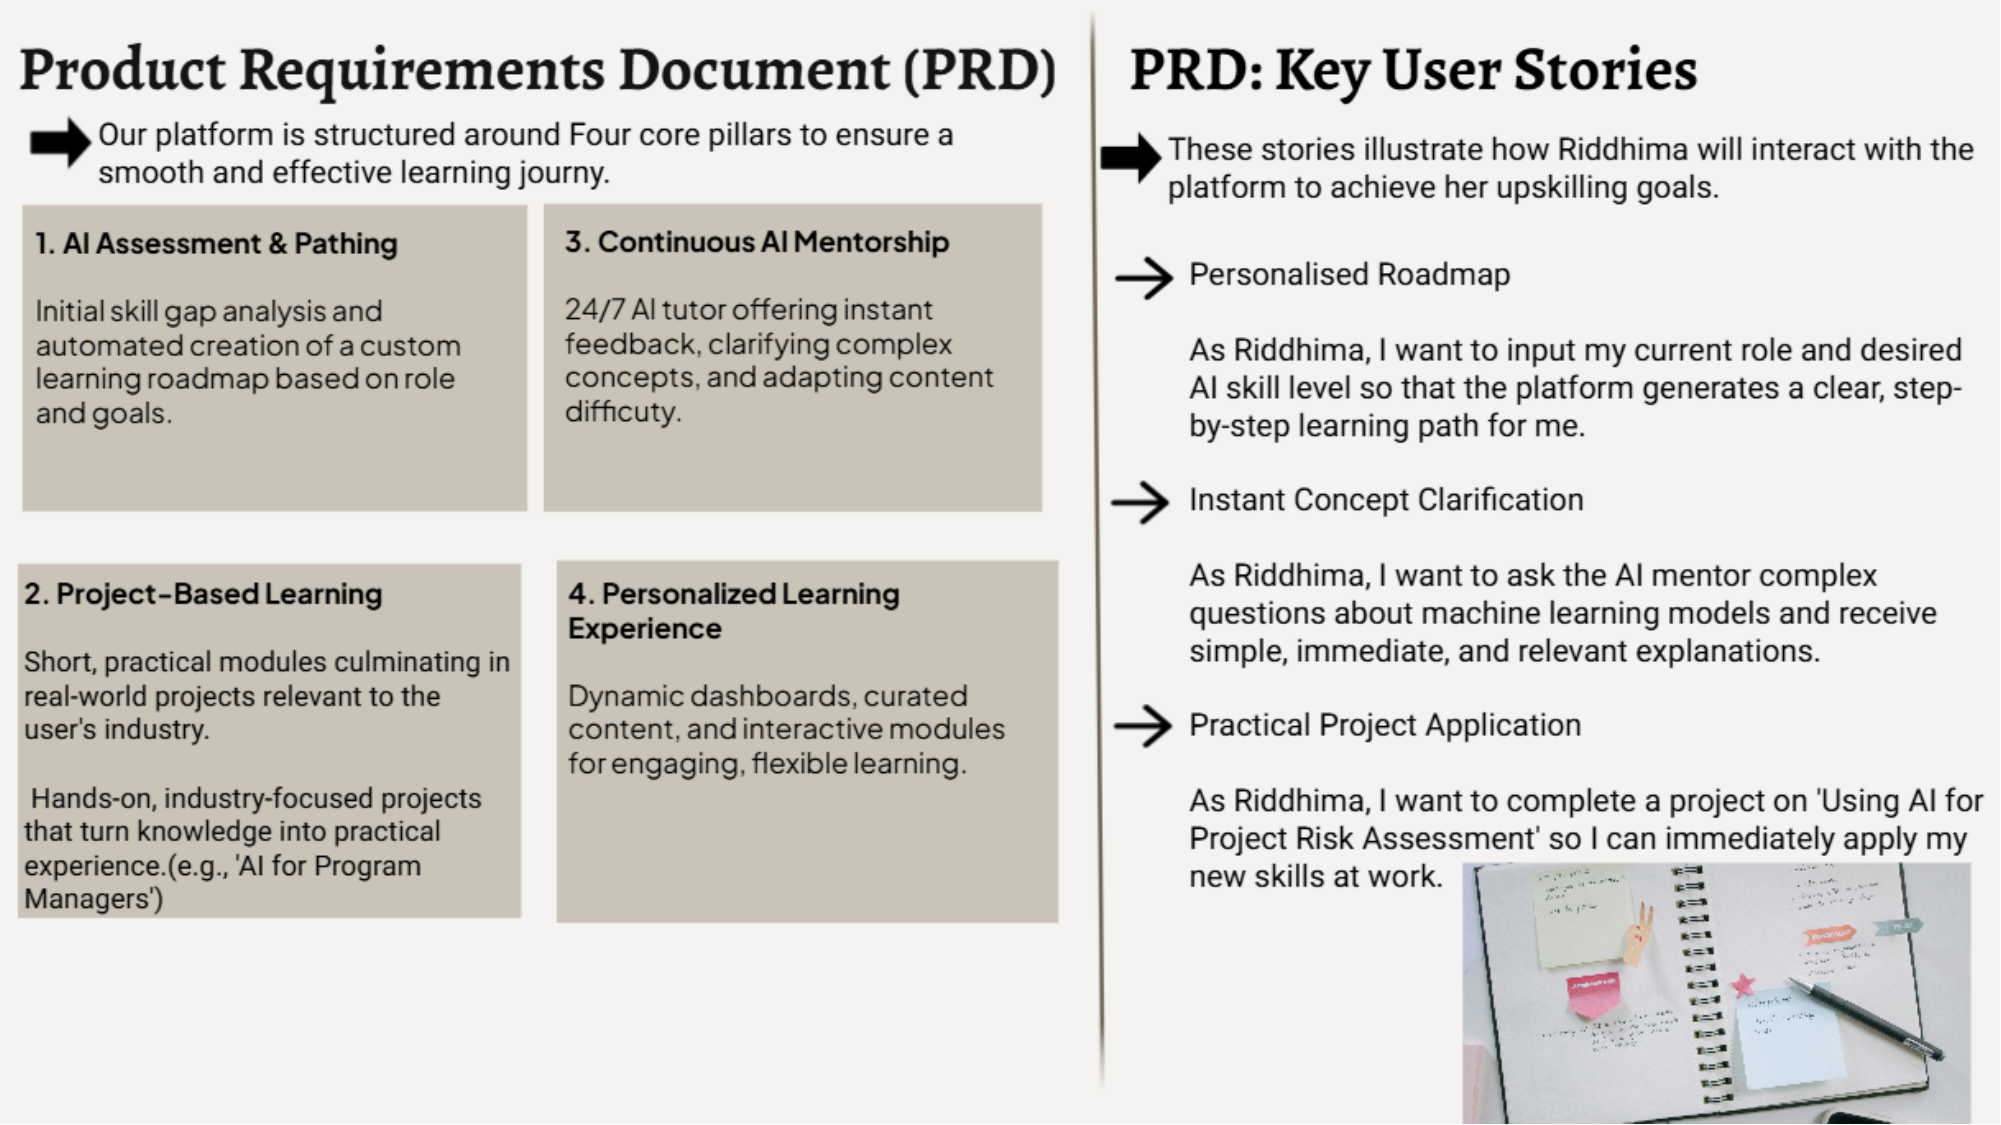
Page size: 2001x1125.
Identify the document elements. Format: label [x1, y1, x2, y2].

list [0, 0, 2000, 1125]
